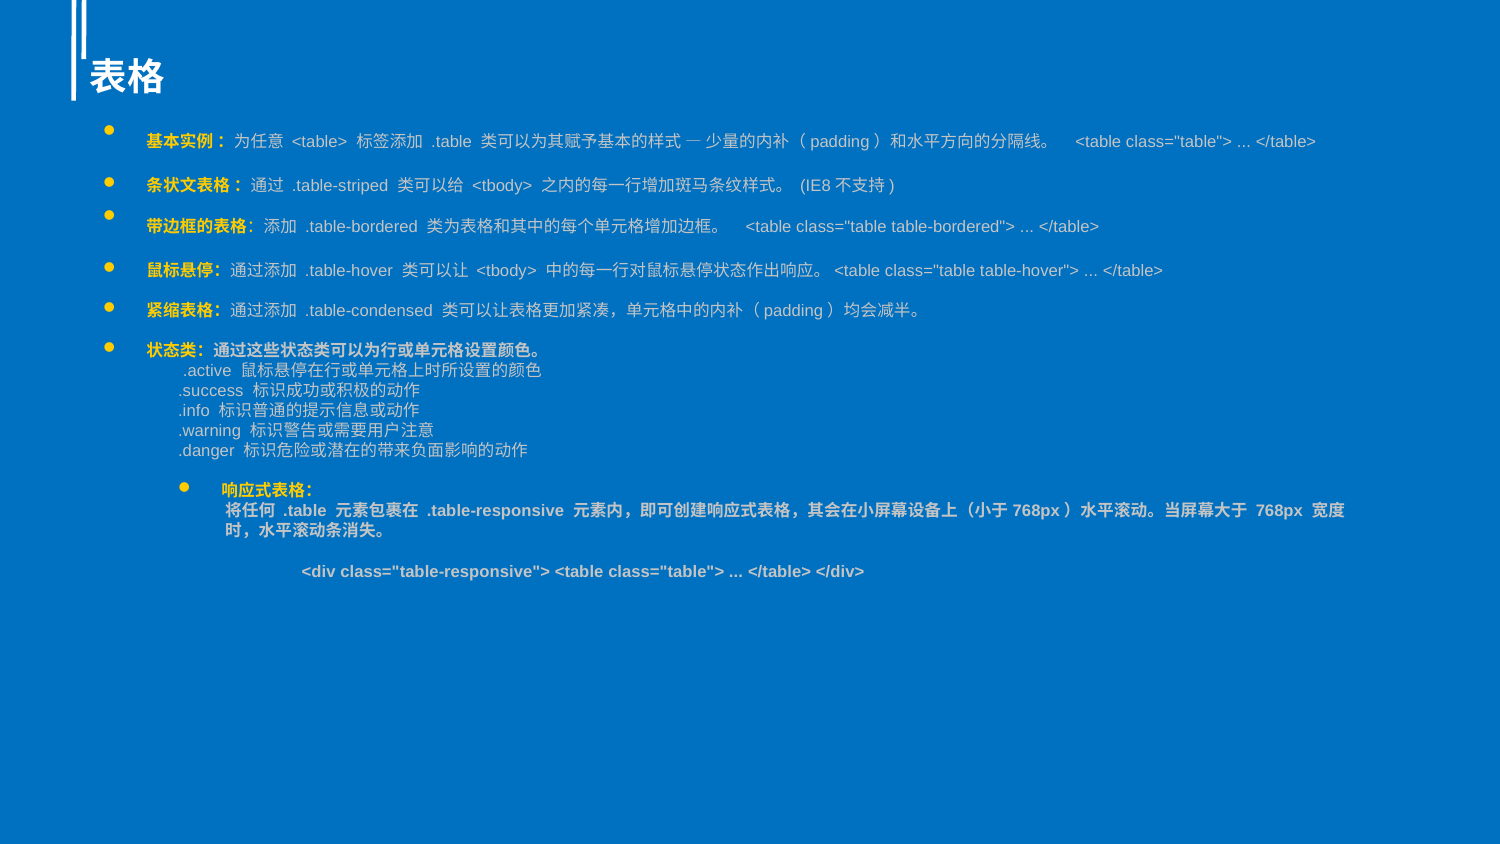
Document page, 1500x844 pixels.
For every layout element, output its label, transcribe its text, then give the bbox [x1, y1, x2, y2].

title 表格 [75, 33, 1425, 118]
text_box 基本实例 ：为任意 <table> 标签添加 .table 类可以为其赋予基本的样式 — 少量的内补（padding）和水平方向的分隔线。 <table class="table"> ... </table> 条状文表格 ：通过 .table-striped 类可以给 <tbody> 之内的每一行增加斑马条纹样式。 (IE8不支持) 带边框的表格：添加 .table-bordered 类为表格和其中的每个单元格增加边框。 <table class="table table-bordered"> ... </table> 鼠标悬停：通过添加 .table-hover 类可以让 <tbody> 中的每一行对鼠标悬停状态作出响应。<table class="table table-hover"> ... </table> 紧缩表格：通过添加 .table-condensed 类可以让表格更加紧凑，单元格中的内补（padding）均会减半。 状态类：通过这些状态类可以为行或单元格设置颜色。 .active 鼠标悬停在行或单元格上时所设置的颜色 .success 标识成功或积极的动作 .info 标识普通的提示信息或动作 .warning 标识警告或需要用户注意 .danger 标识危险或潜在的带来负面影响的动作 响应式表格： 将任何 .table 元素包裹在 .table-responsive 元素内，即可创建响应式表格，其会在小屏幕设备上（小于768px）水平滚动。当屏幕大于 768px 宽度时，水平滚动条消失。 <div class="table-responsive"> <table class="table"> ... </table> </div> [88, 102, 1388, 677]
